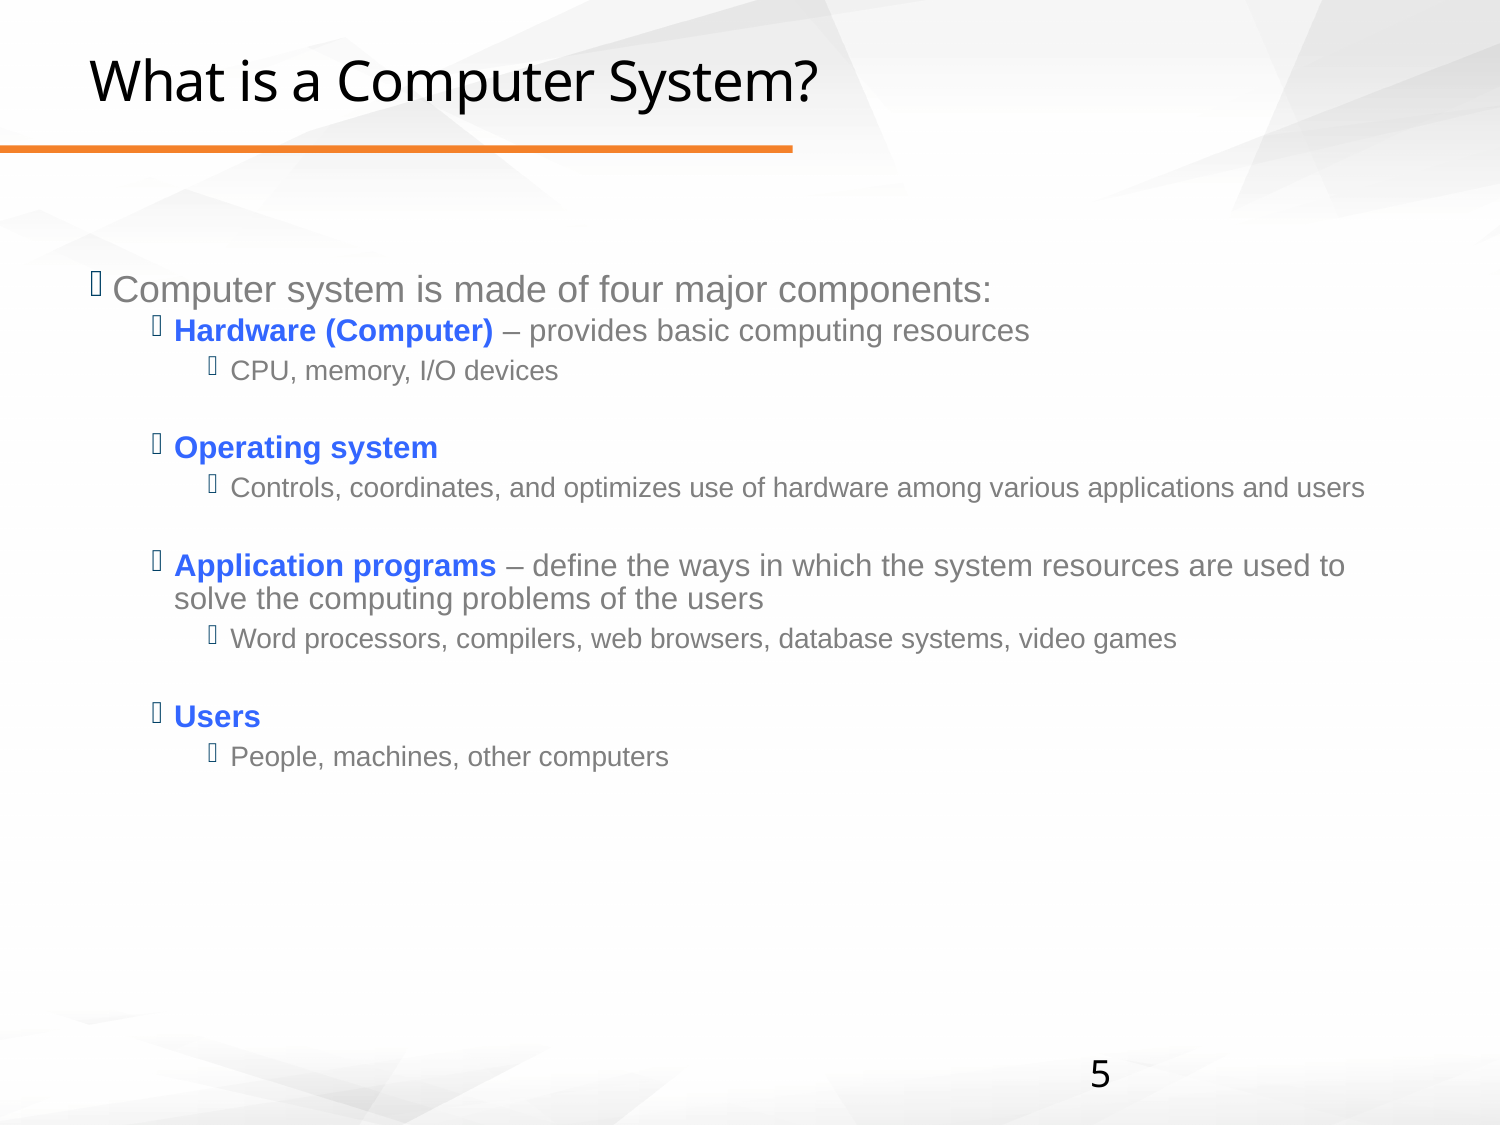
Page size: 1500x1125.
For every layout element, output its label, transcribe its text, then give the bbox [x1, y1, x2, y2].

title What is a Computer System? [75, 45, 1425, 146]
slide_number 5 [1074, 1042, 1425, 1103]
list Computer system is made of four major components: Hardware (Computer) – provides basic computing resources CPU, memory, I/O devices Operating system Controls, coordinates, and optimizes use of hardware among various applications and users Application programs – define the ways in which the system resources are used to solve the computing problems of the users Word processors, compilers, web browsers, database systems, video games Users People, machines, other computers [75, 262, 1425, 1005]
